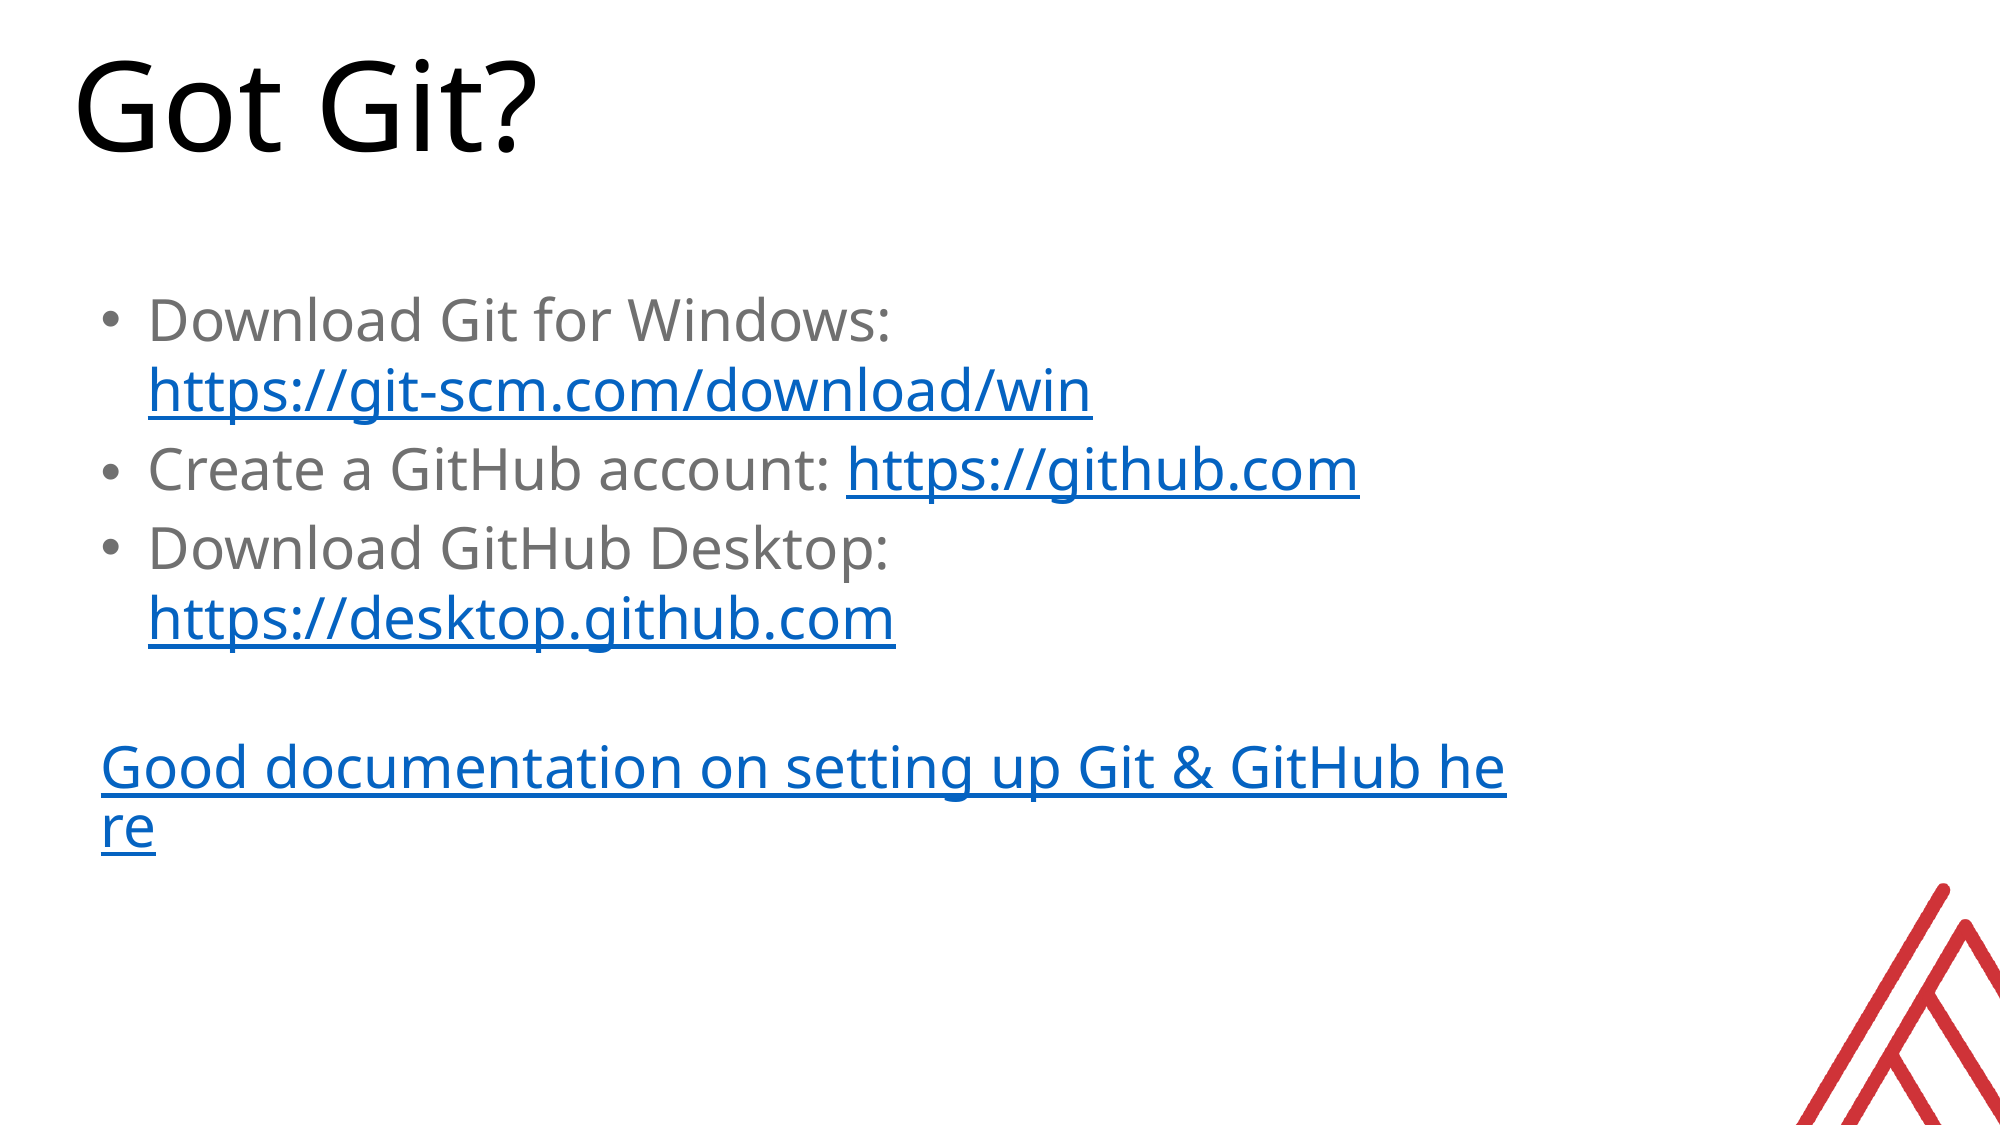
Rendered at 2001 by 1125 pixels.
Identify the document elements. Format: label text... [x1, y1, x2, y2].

picture [1787, 880, 2000, 1125]
text_box Download Git for Windows: https://git-scm.com/download/win Create a GitHub account: https://github.com Download GitHub Desktop: https://desktop.github.com Good documentation on setting up Git & GitHub here [85, 275, 1535, 958]
text_box Got Git? [56, 18, 1665, 184]
